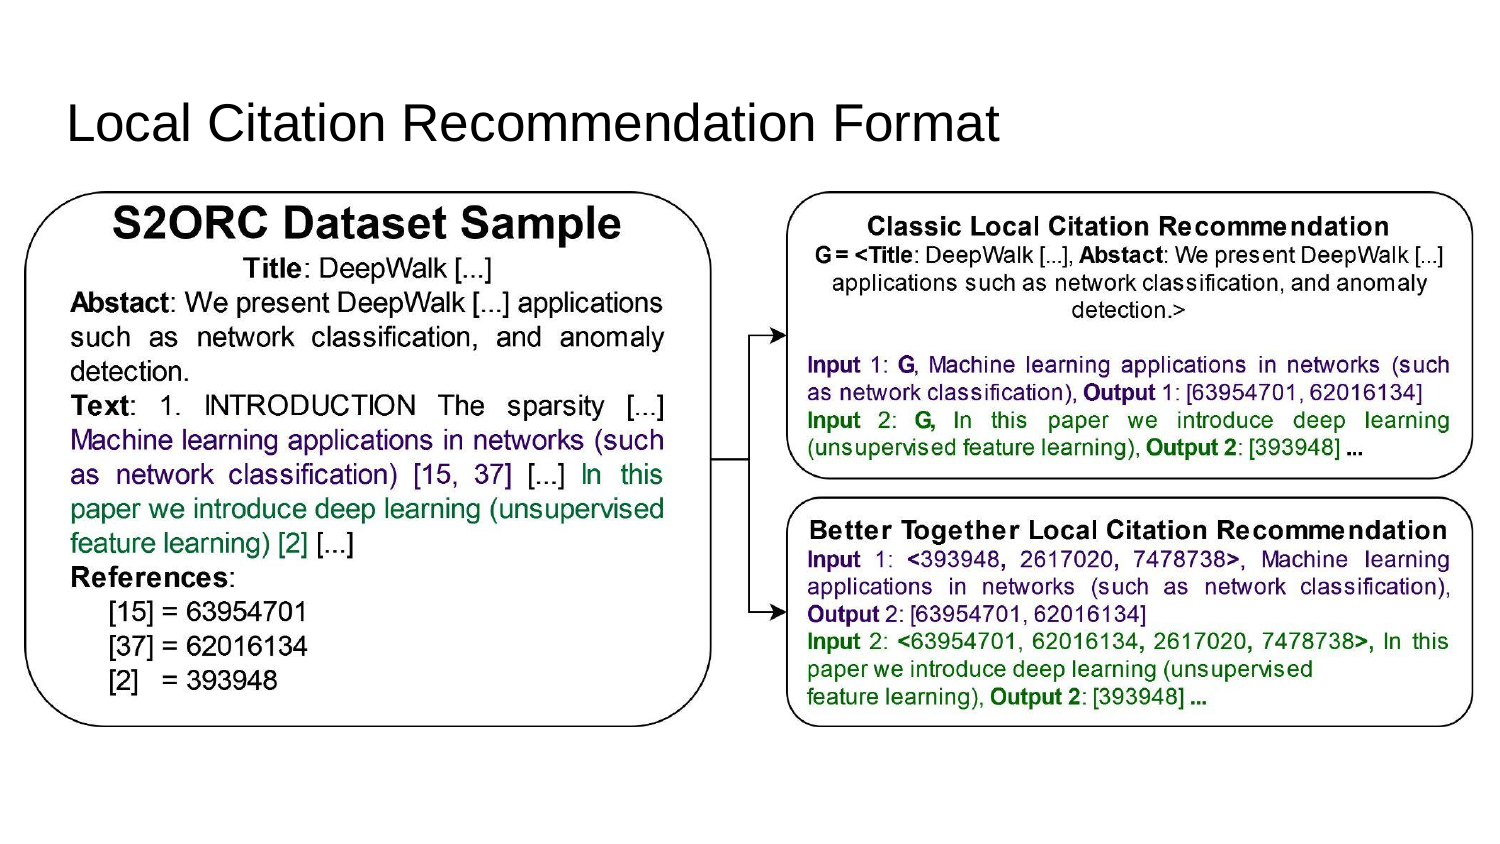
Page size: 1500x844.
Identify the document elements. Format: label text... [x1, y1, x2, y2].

title Local Citation Recommendation Format [51, 72, 1449, 167]
picture [24, 191, 1476, 727]
